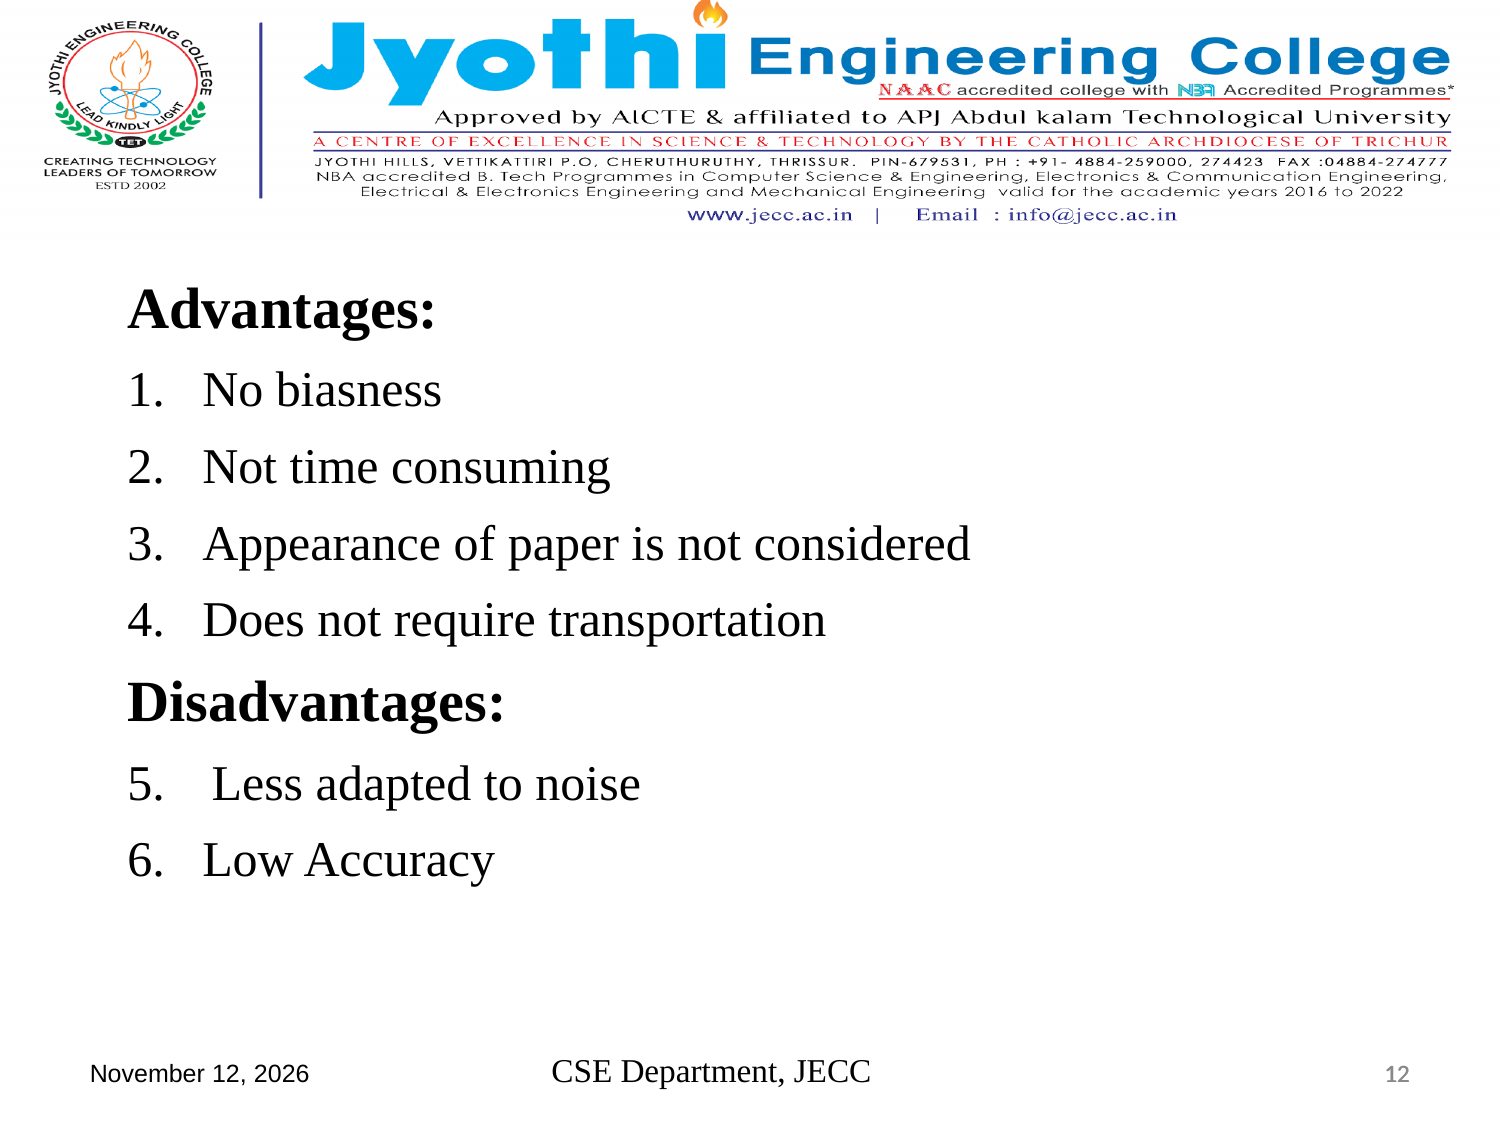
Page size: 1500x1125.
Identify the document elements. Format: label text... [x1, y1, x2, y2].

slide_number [75, 1042, 425, 1103]
text_box CSE Department, JECC [312, 1037, 1200, 1098]
slide_number 12 [1074, 1042, 1425, 1103]
picture [0, 0, 1500, 244]
list Advantages: No biasness Not time consuming Appearance of paper is not considered Does not require transportation Disadvantages: Less adapted to noise Low Accuracy [75, 262, 1425, 1005]
